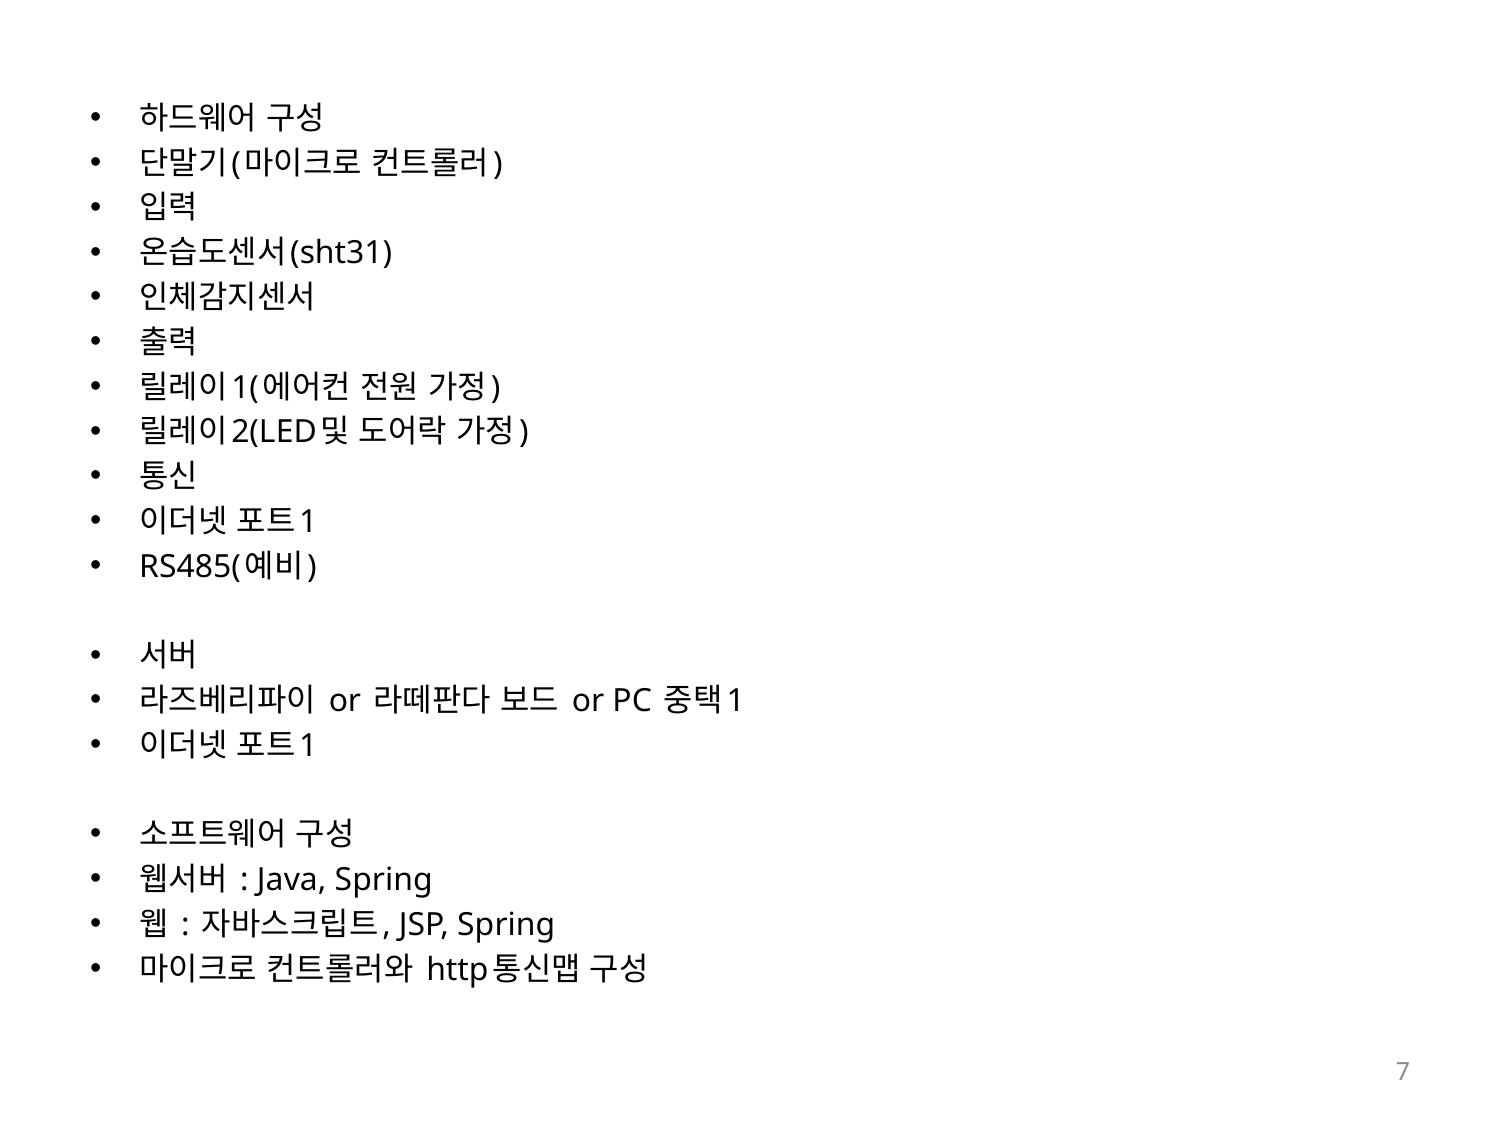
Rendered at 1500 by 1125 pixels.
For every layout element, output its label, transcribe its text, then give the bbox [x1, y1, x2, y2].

slide_number 7 [1074, 1042, 1425, 1103]
list 하드웨어 구성 단말기(마이크로 컨트롤러) 입력 온습도센서(sht31) 인체감지센서 출력 릴레이1(에어컨 전원 가정) 릴레이2(LED및 도어락 가정) 통신 이더넷 포트1 RS485(예비) 서버 라즈베리파이 or 라떼판다 보드 or PC 중택1 이더넷 포트1 소프트웨어 구성 웹서버 : Java, Spring 웹 : 자바스크립트, JSP, Spring 마이크로 컨트롤러와 http통신맵 구성 [75, 90, 1425, 1005]
